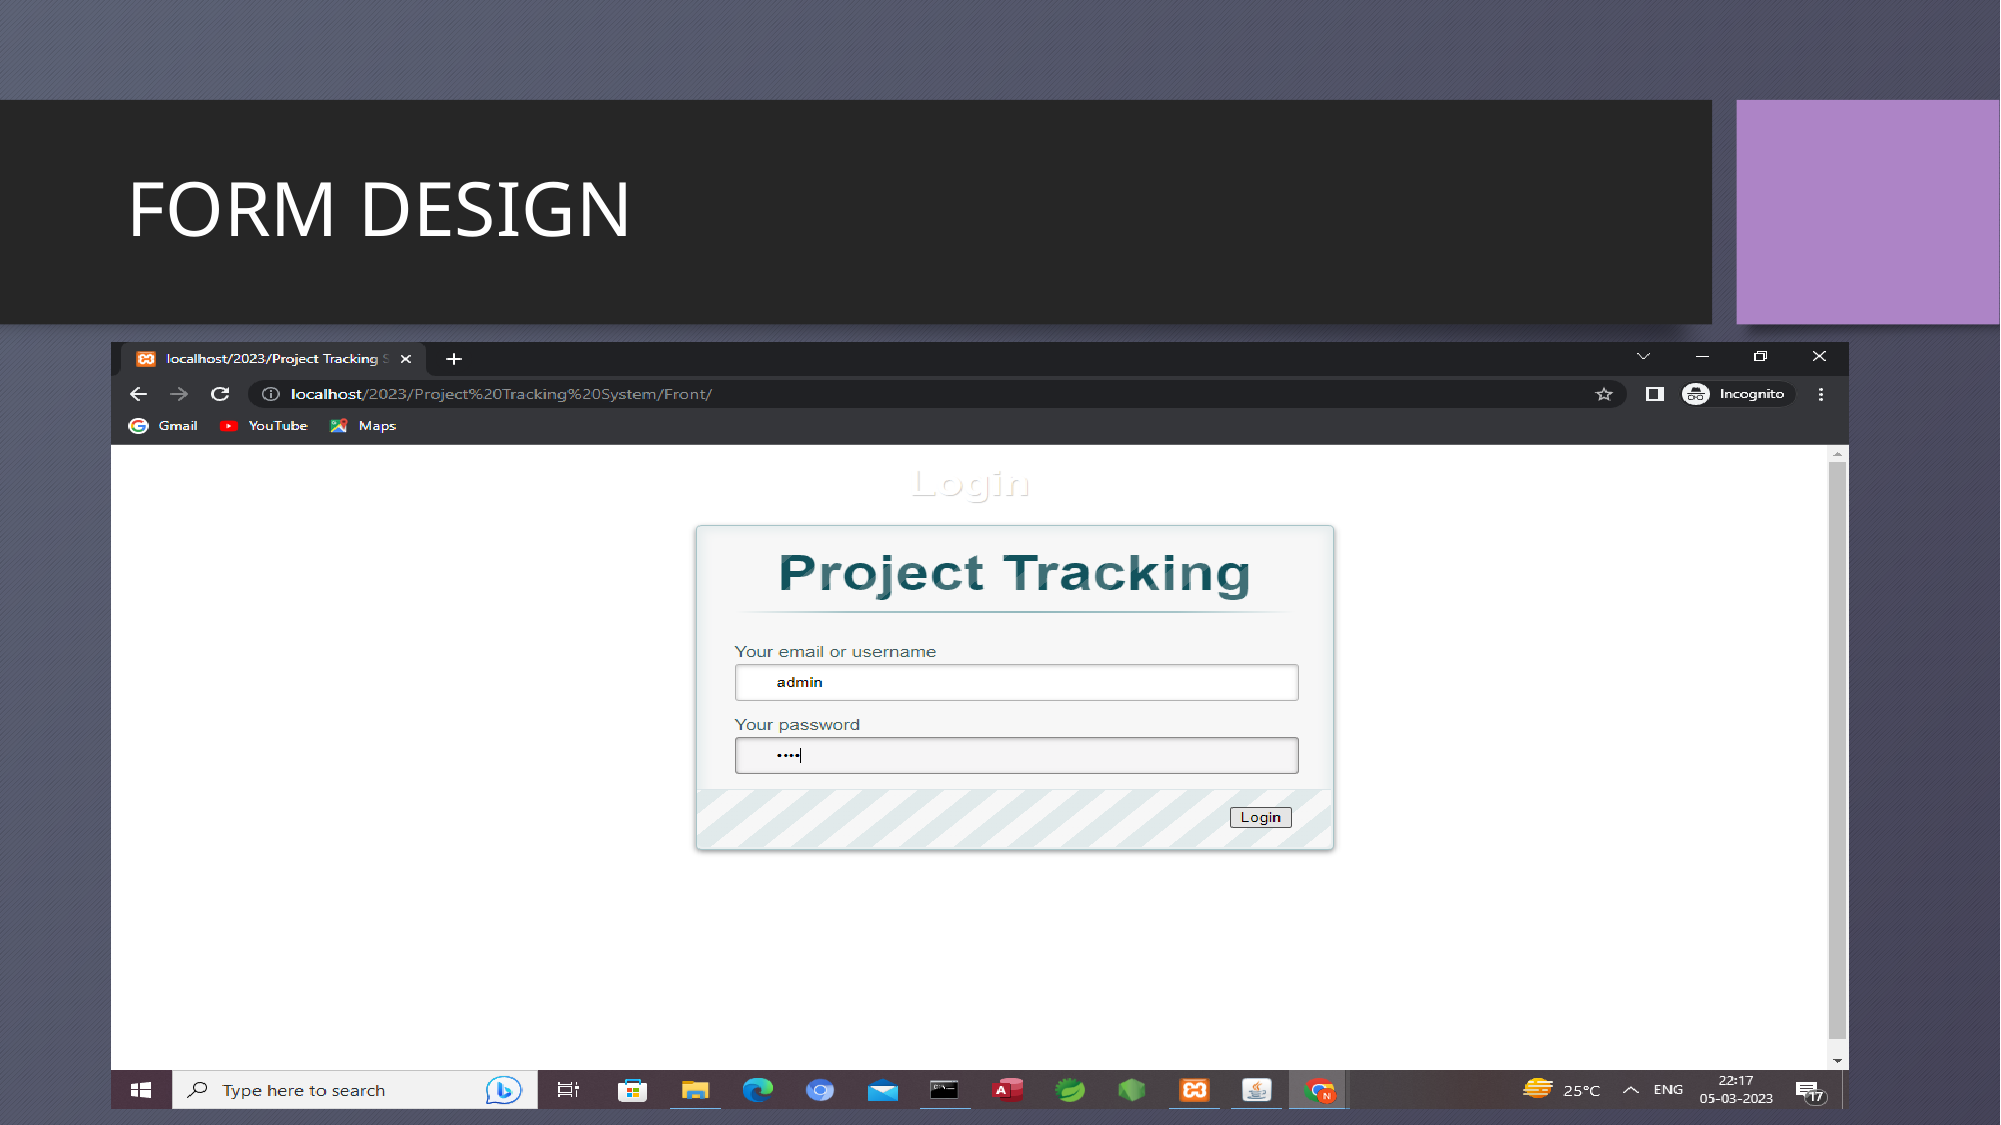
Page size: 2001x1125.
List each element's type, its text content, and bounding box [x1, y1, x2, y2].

picture [0, 325, 2000, 1110]
title FORM DESIGN [111, 123, 1689, 301]
